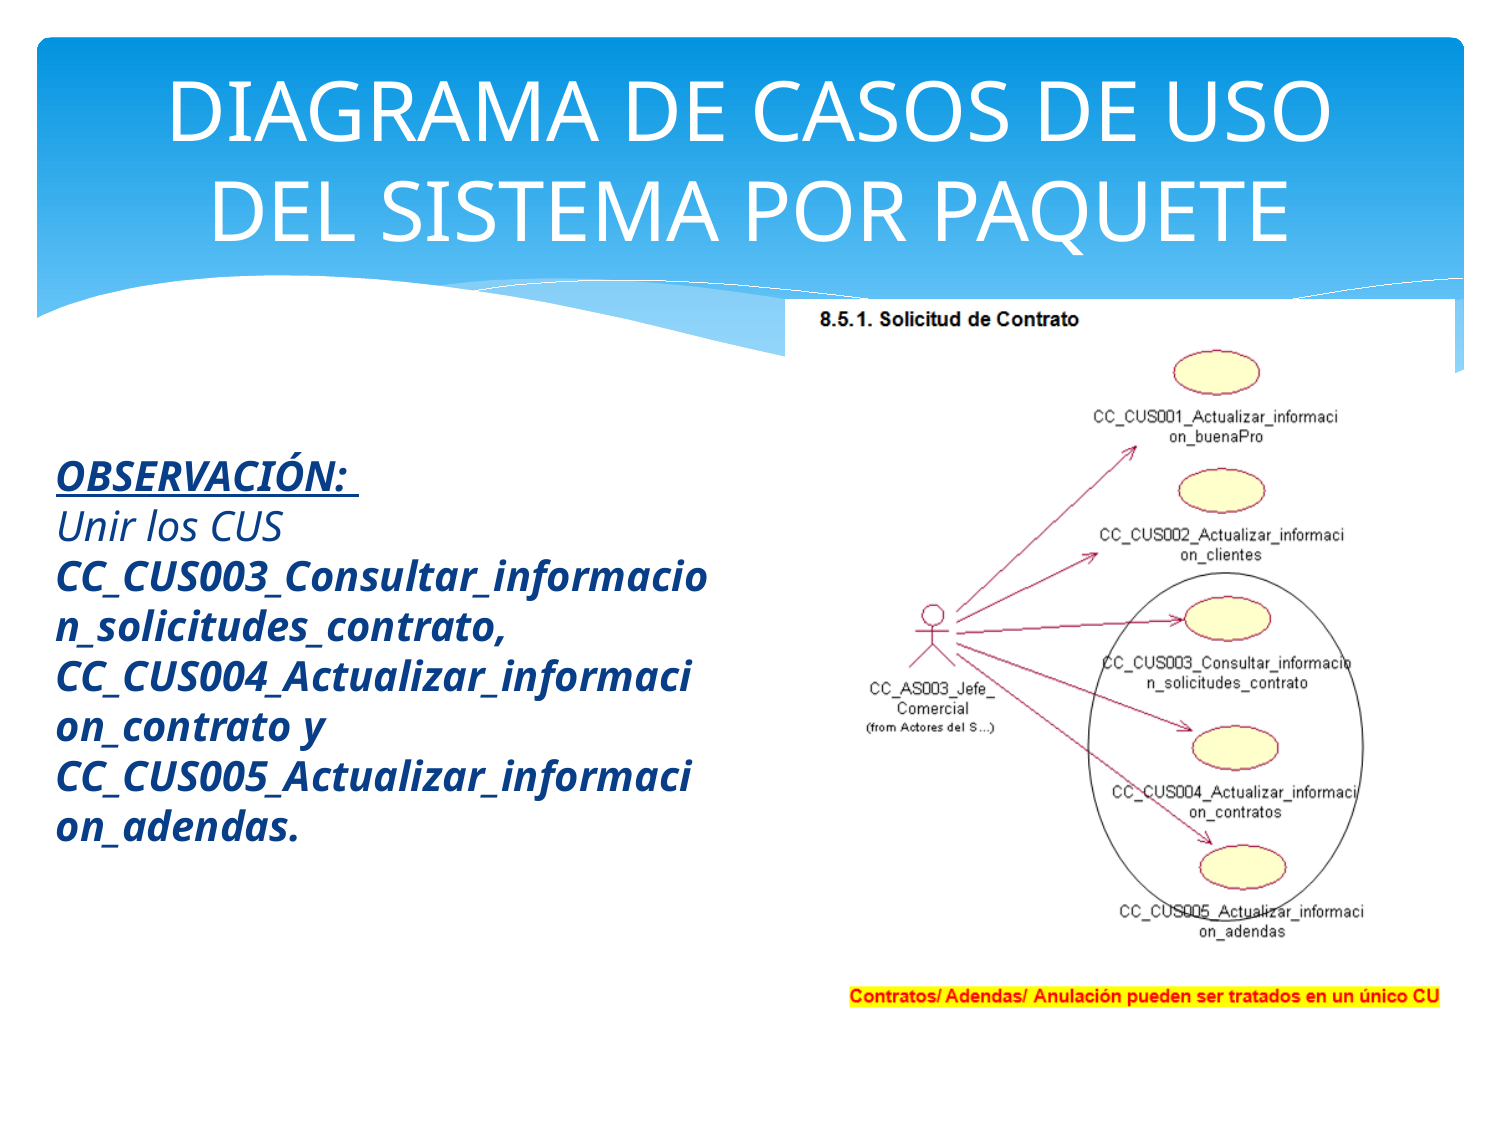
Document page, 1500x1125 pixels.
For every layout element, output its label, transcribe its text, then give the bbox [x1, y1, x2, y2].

picture [785, 299, 1455, 1020]
text_box OBSERVACIÓN: Unir los CUS CC_CUS003_Consultar_informacion_solicitudes_contrato, CC_CUS004_Actualizar_informacion_contrato y CC_CUS005_Actualizar_informacion_adendas. [41, 441, 727, 907]
title DIAGRAMA DE CASOS DE USO DEL SISTEMA POR PAQUETE [74, 55, 1426, 262]
